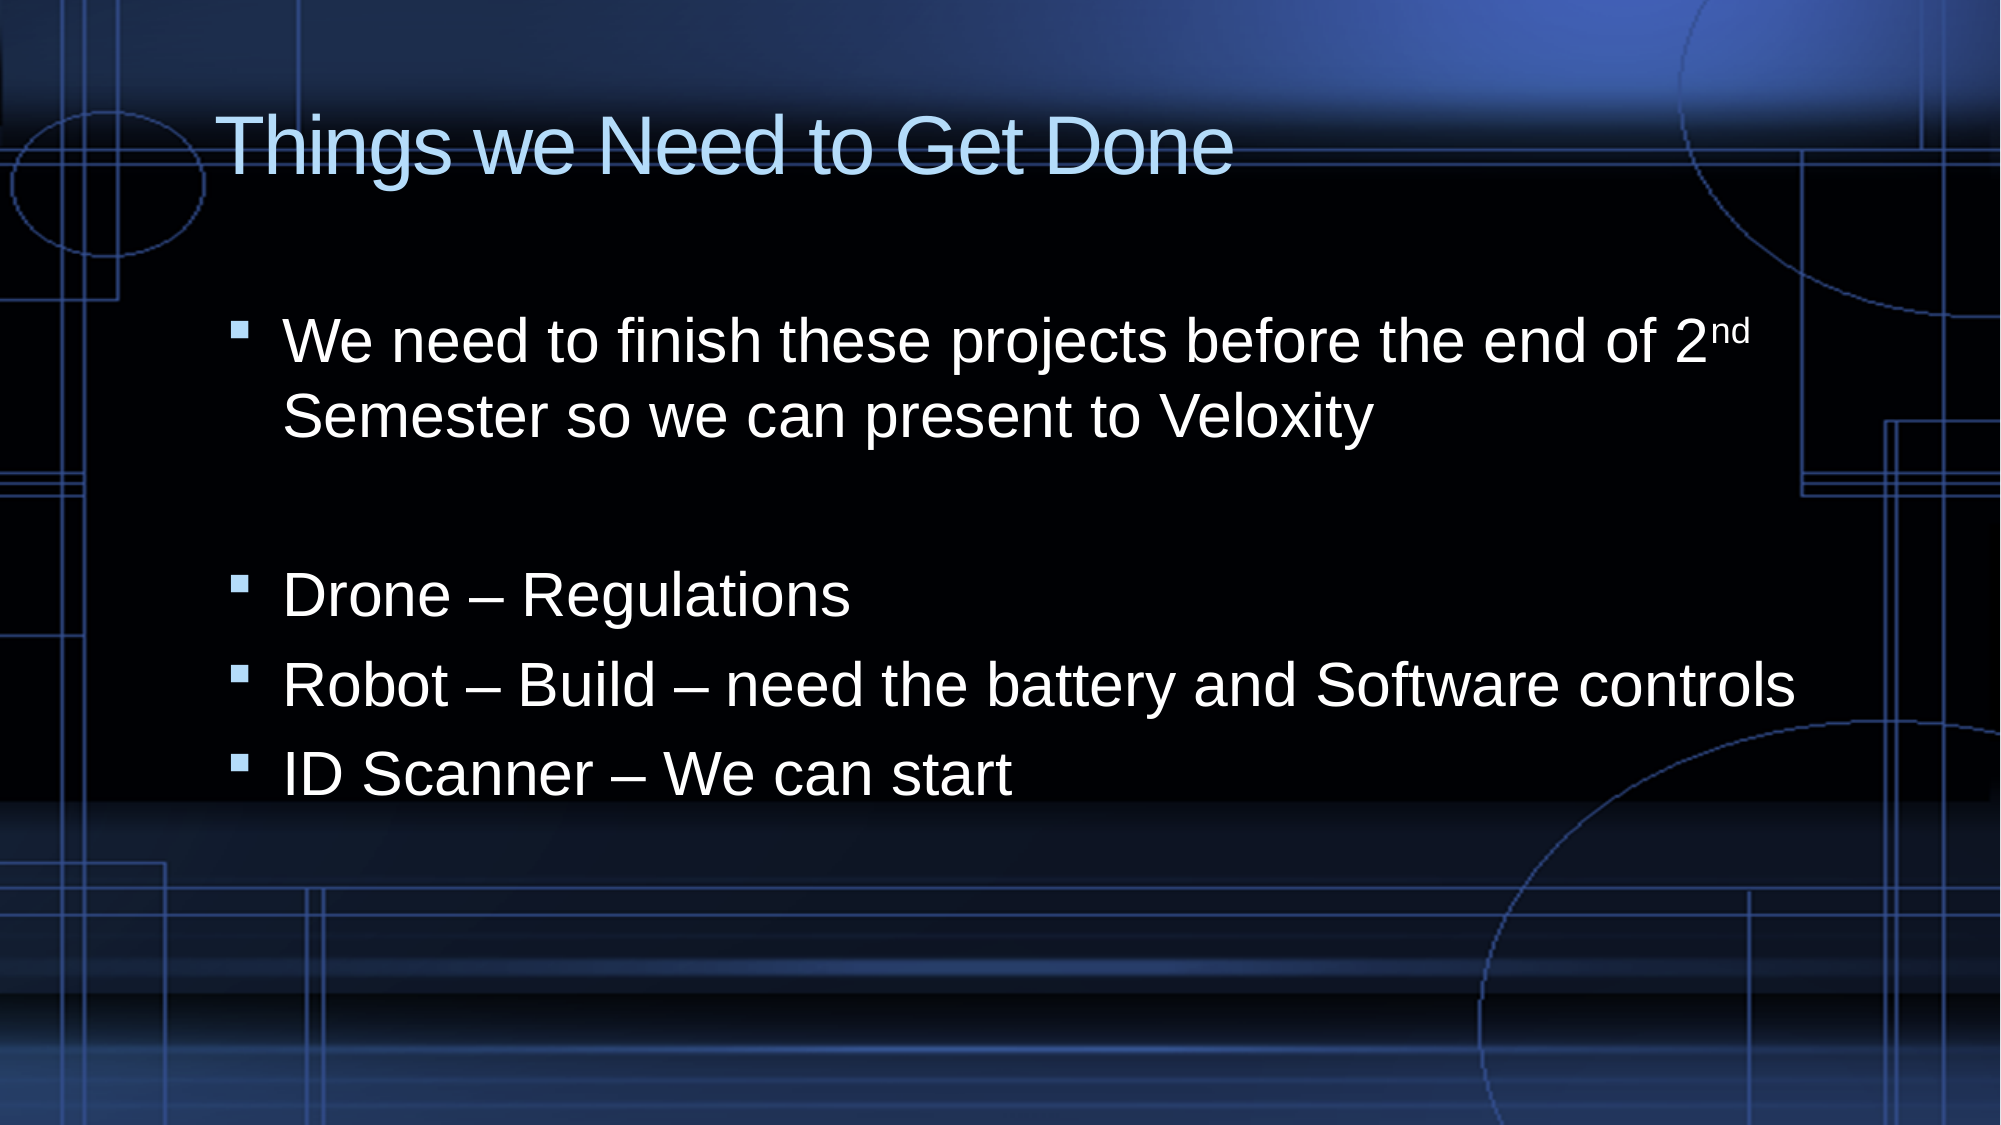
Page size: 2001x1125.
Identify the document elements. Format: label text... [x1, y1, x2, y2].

list We need to finish these projects before the end of 2nd Semester so we can present to Veloxity Drone – Regulations Robot – Build – need the battery and Software controls ID Scanner – We can start [200, 292, 1900, 1043]
title Things we Need to Get Done [200, 83, 1900, 234]
picture [0, 0, 2001, 1125]
